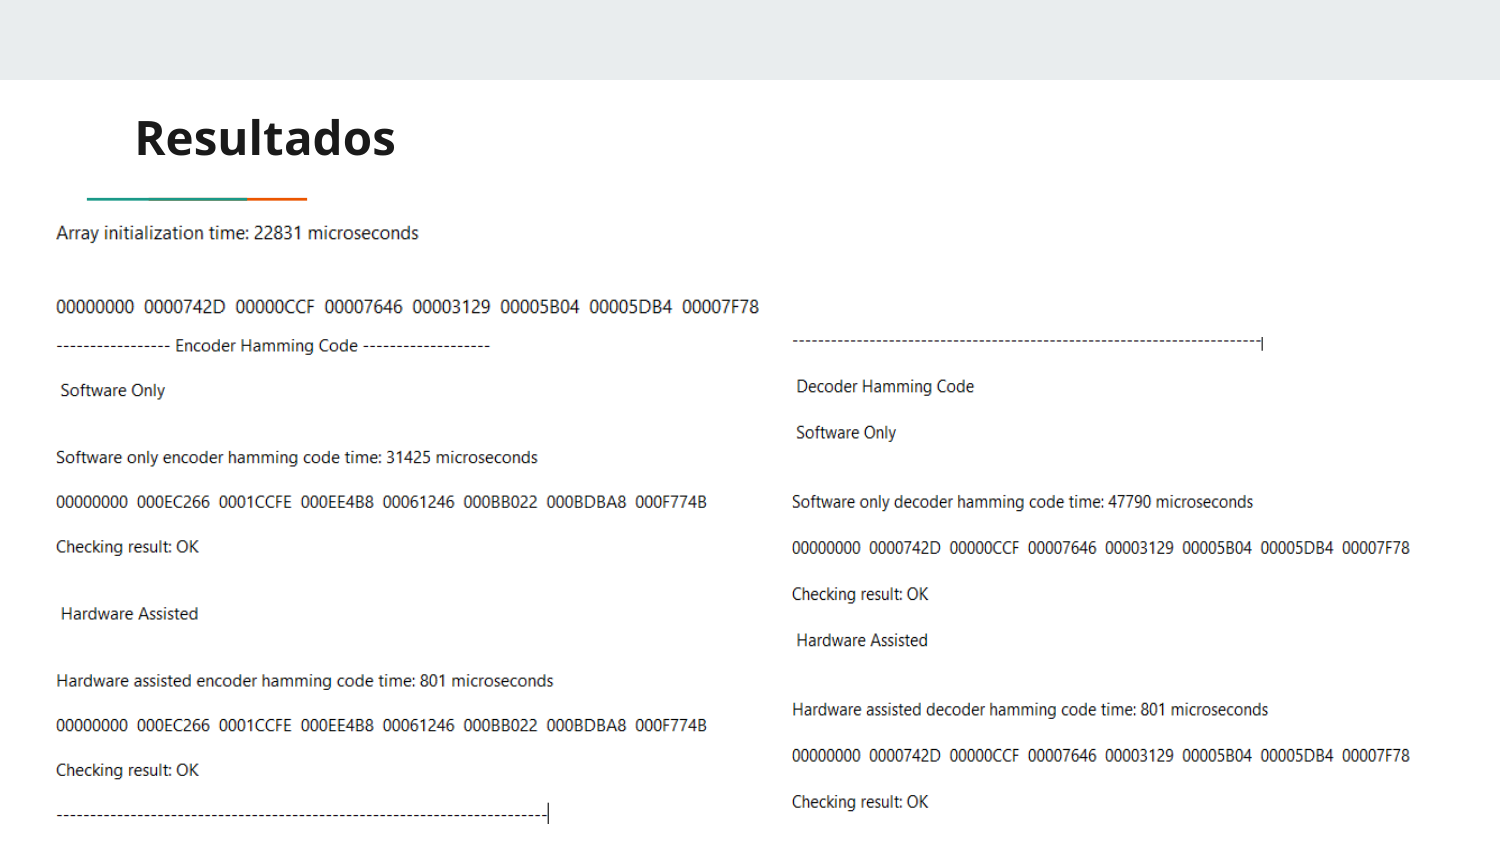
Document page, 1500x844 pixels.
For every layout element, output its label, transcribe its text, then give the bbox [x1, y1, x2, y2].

picture [792, 337, 1474, 824]
picture [54, 216, 770, 824]
title Resultados [119, 92, 1381, 181]
